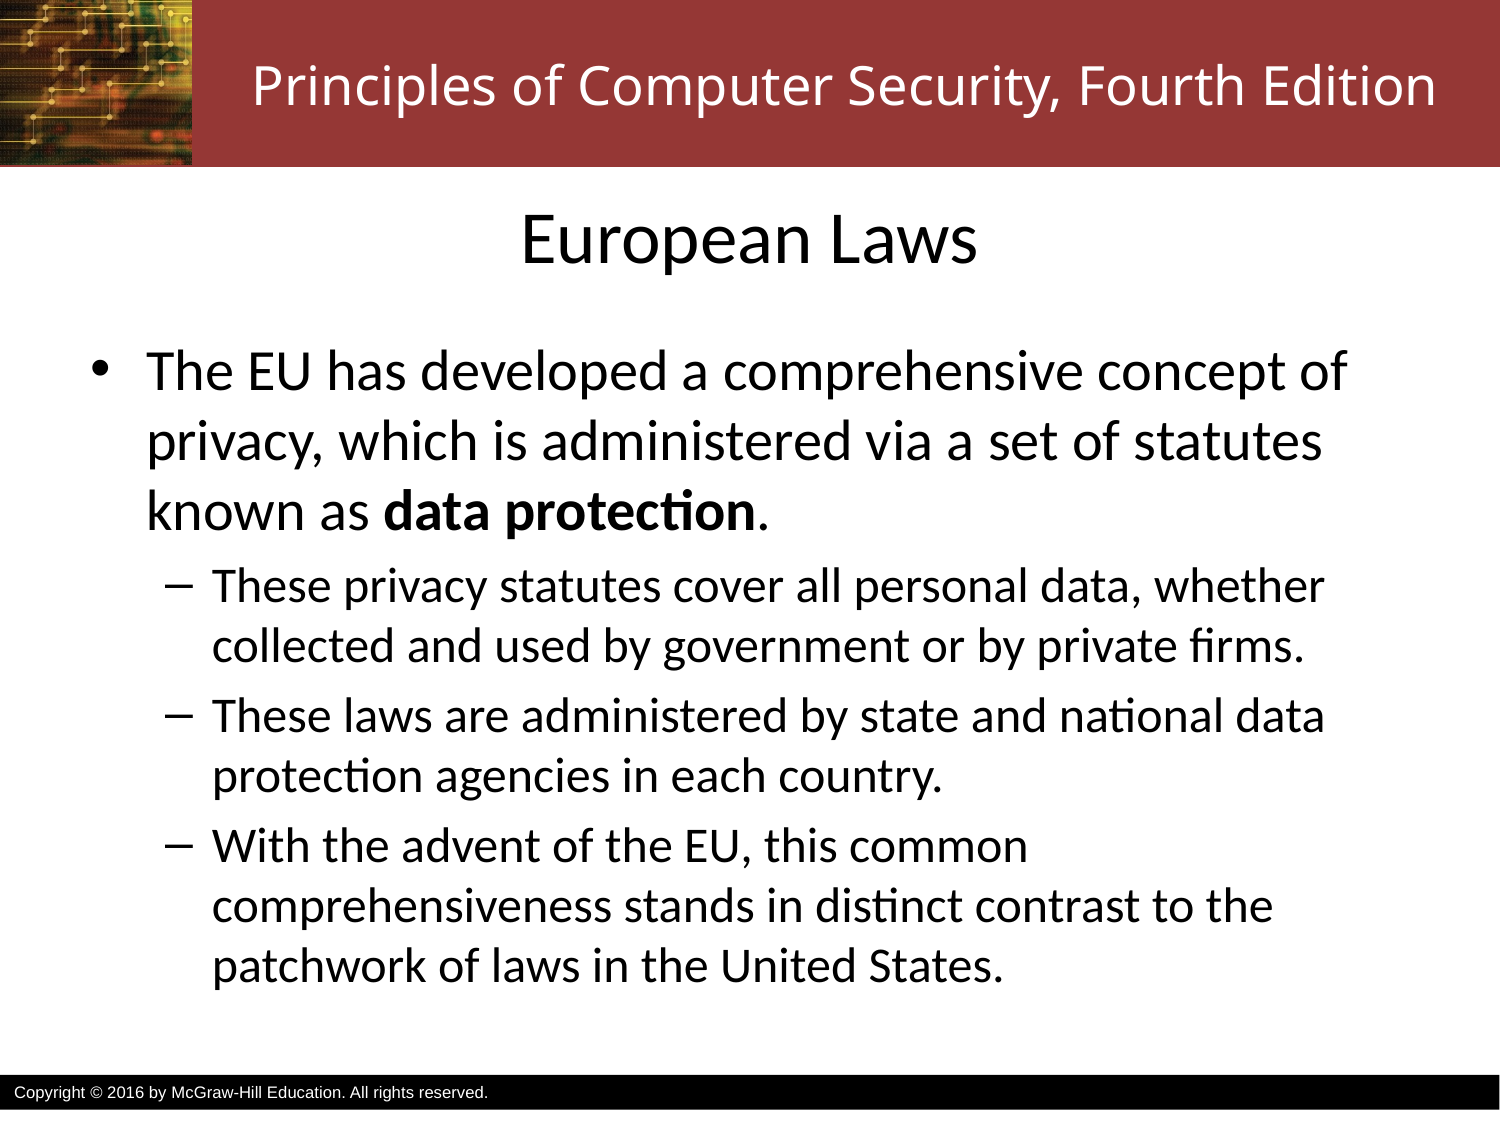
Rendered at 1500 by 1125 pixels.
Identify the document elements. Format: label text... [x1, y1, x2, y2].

list The EU has developed a comprehensive concept of privacy, which is administered via a set of statutes known as data protection. These privacy statutes cover all personal data, whether collected and used by government or by private firms. These laws are administered by state and national data protection agencies in each country. With the advent of the EU, this common comprehensiveness stands in distinct contrast to the patchwork of laws in the United States. [75, 324, 1425, 1005]
picture [0, 0, 192, 165]
title European Laws [75, 181, 1425, 324]
